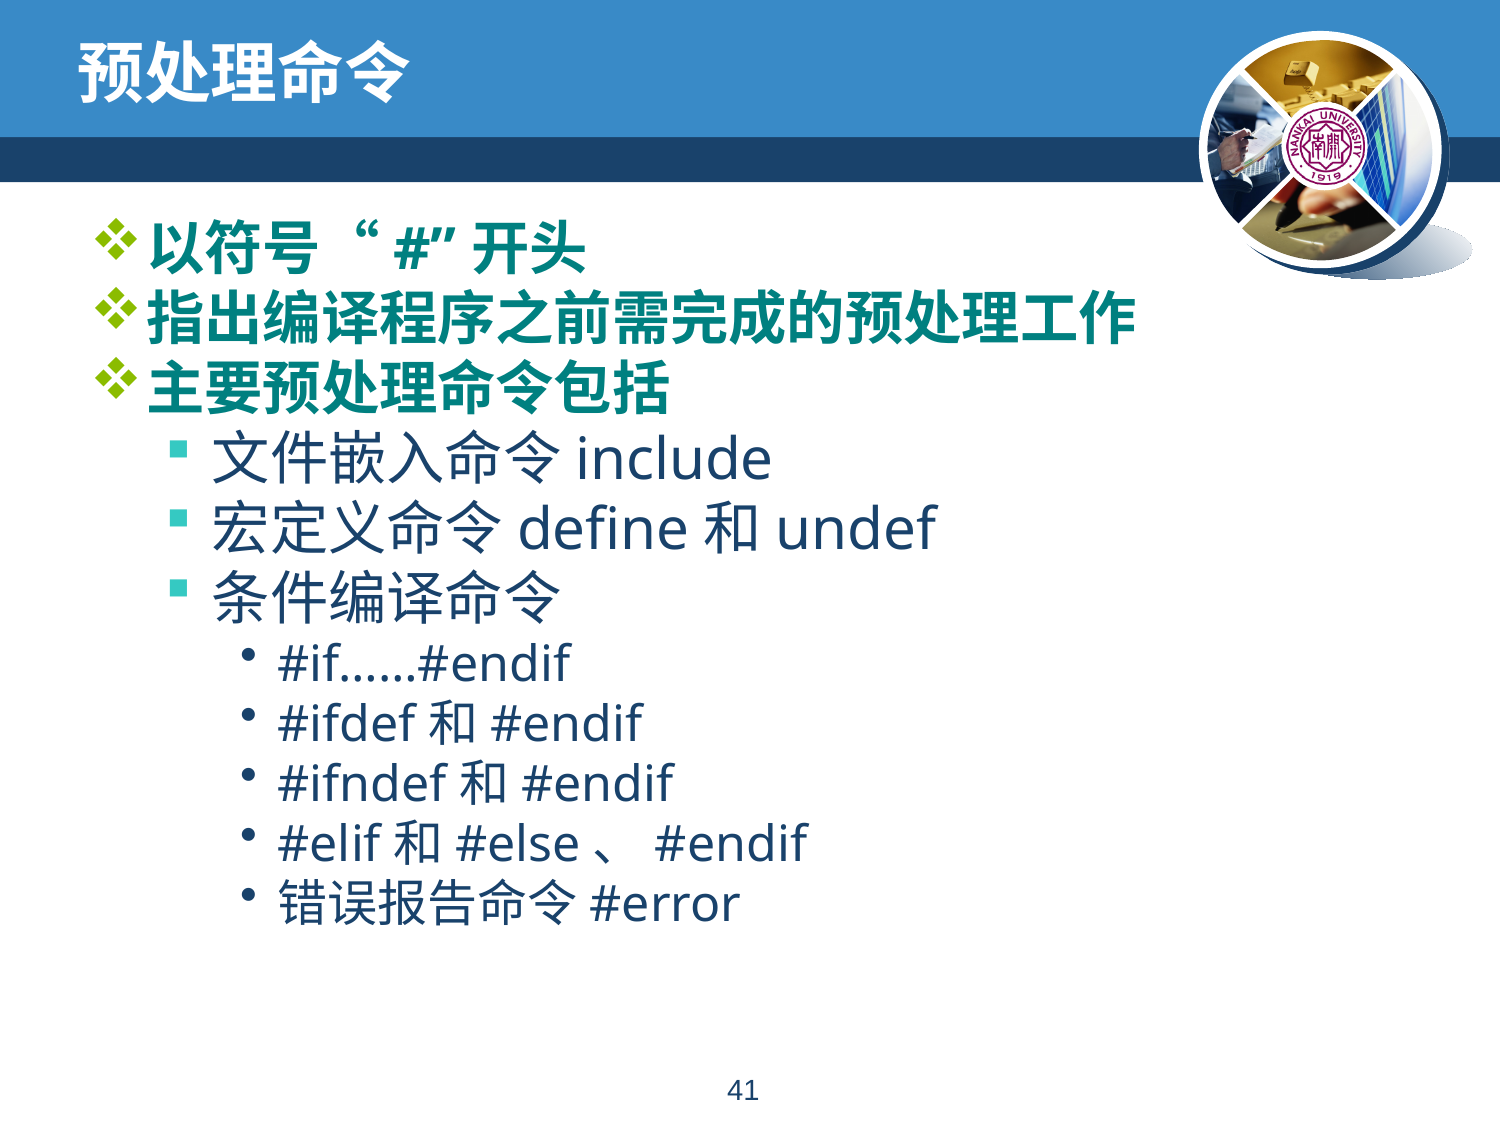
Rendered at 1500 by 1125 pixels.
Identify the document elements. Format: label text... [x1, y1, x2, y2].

title 预处理命令 [62, 24, 1275, 118]
slide_number 40 [607, 1063, 879, 1112]
picture [1207, 40, 1433, 203]
list 以符号“#”开头 指出编译程序之前需完成的预处理工作 主要预处理命令包括 文件嵌入命令include 宏定义命令define和undef 条件编译命令 #if……#endif #ifdef和#endif #ifndef和#endif #elif和#else、#endif 错误报告命令#error [75, 203, 1425, 1065]
